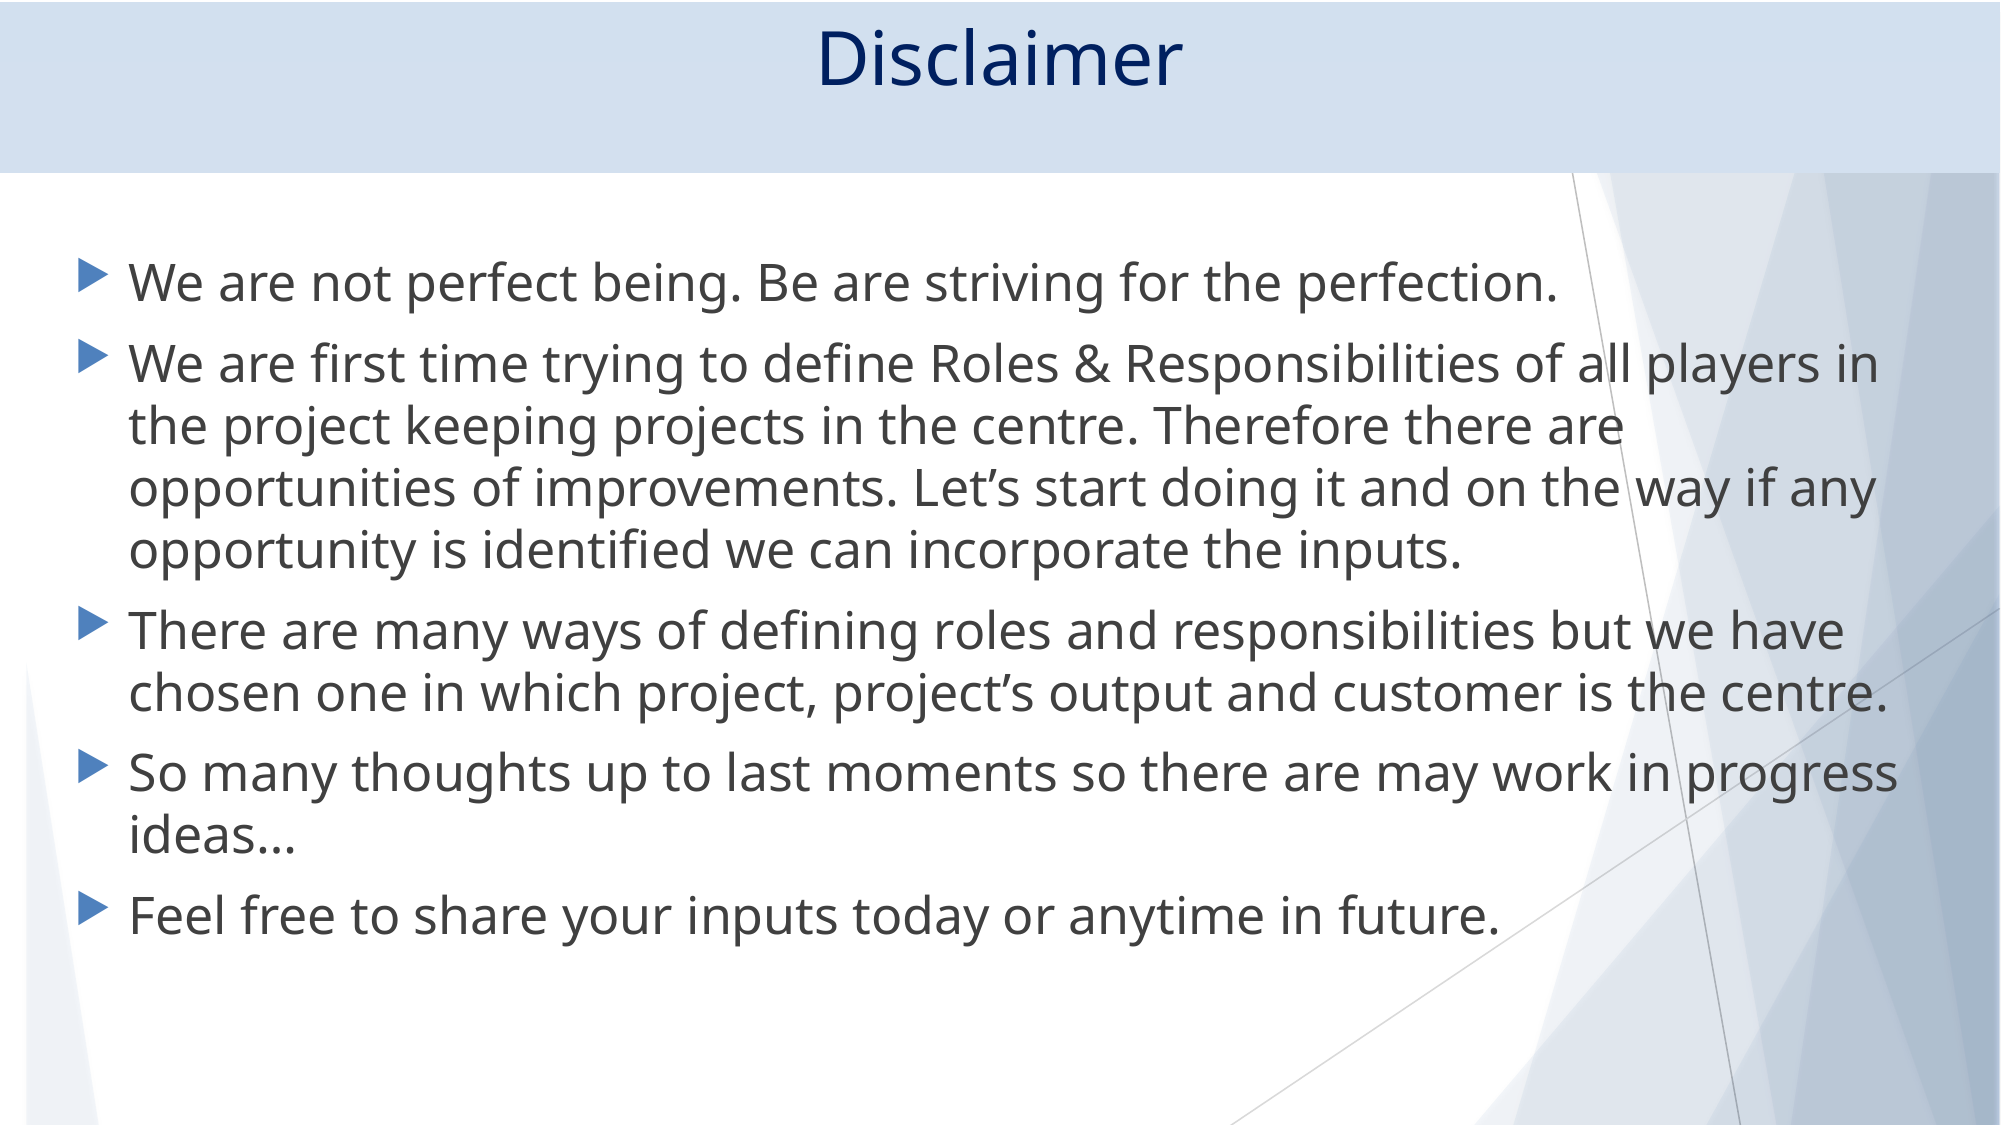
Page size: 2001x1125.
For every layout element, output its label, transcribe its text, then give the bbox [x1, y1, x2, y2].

title Disclaimer [0, 2, 2000, 173]
list We are not perfect being. Be are striving for the perfection. We are first time trying to define Roles & Responsibilities of all players in the project keeping projects in the centre. Therefore there are opportunities of improvements. Let’s start doing it and on the way if any opportunity is identified we can incorporate the inputs. There are many ways of defining roles and responsibilities but we have chosen one in which project, project’s output and customer is the centre. So many thoughts up to last moments so there are may work in progress ideas… Feel free to share your inputs today or anytime in future. [59, 242, 1933, 991]
